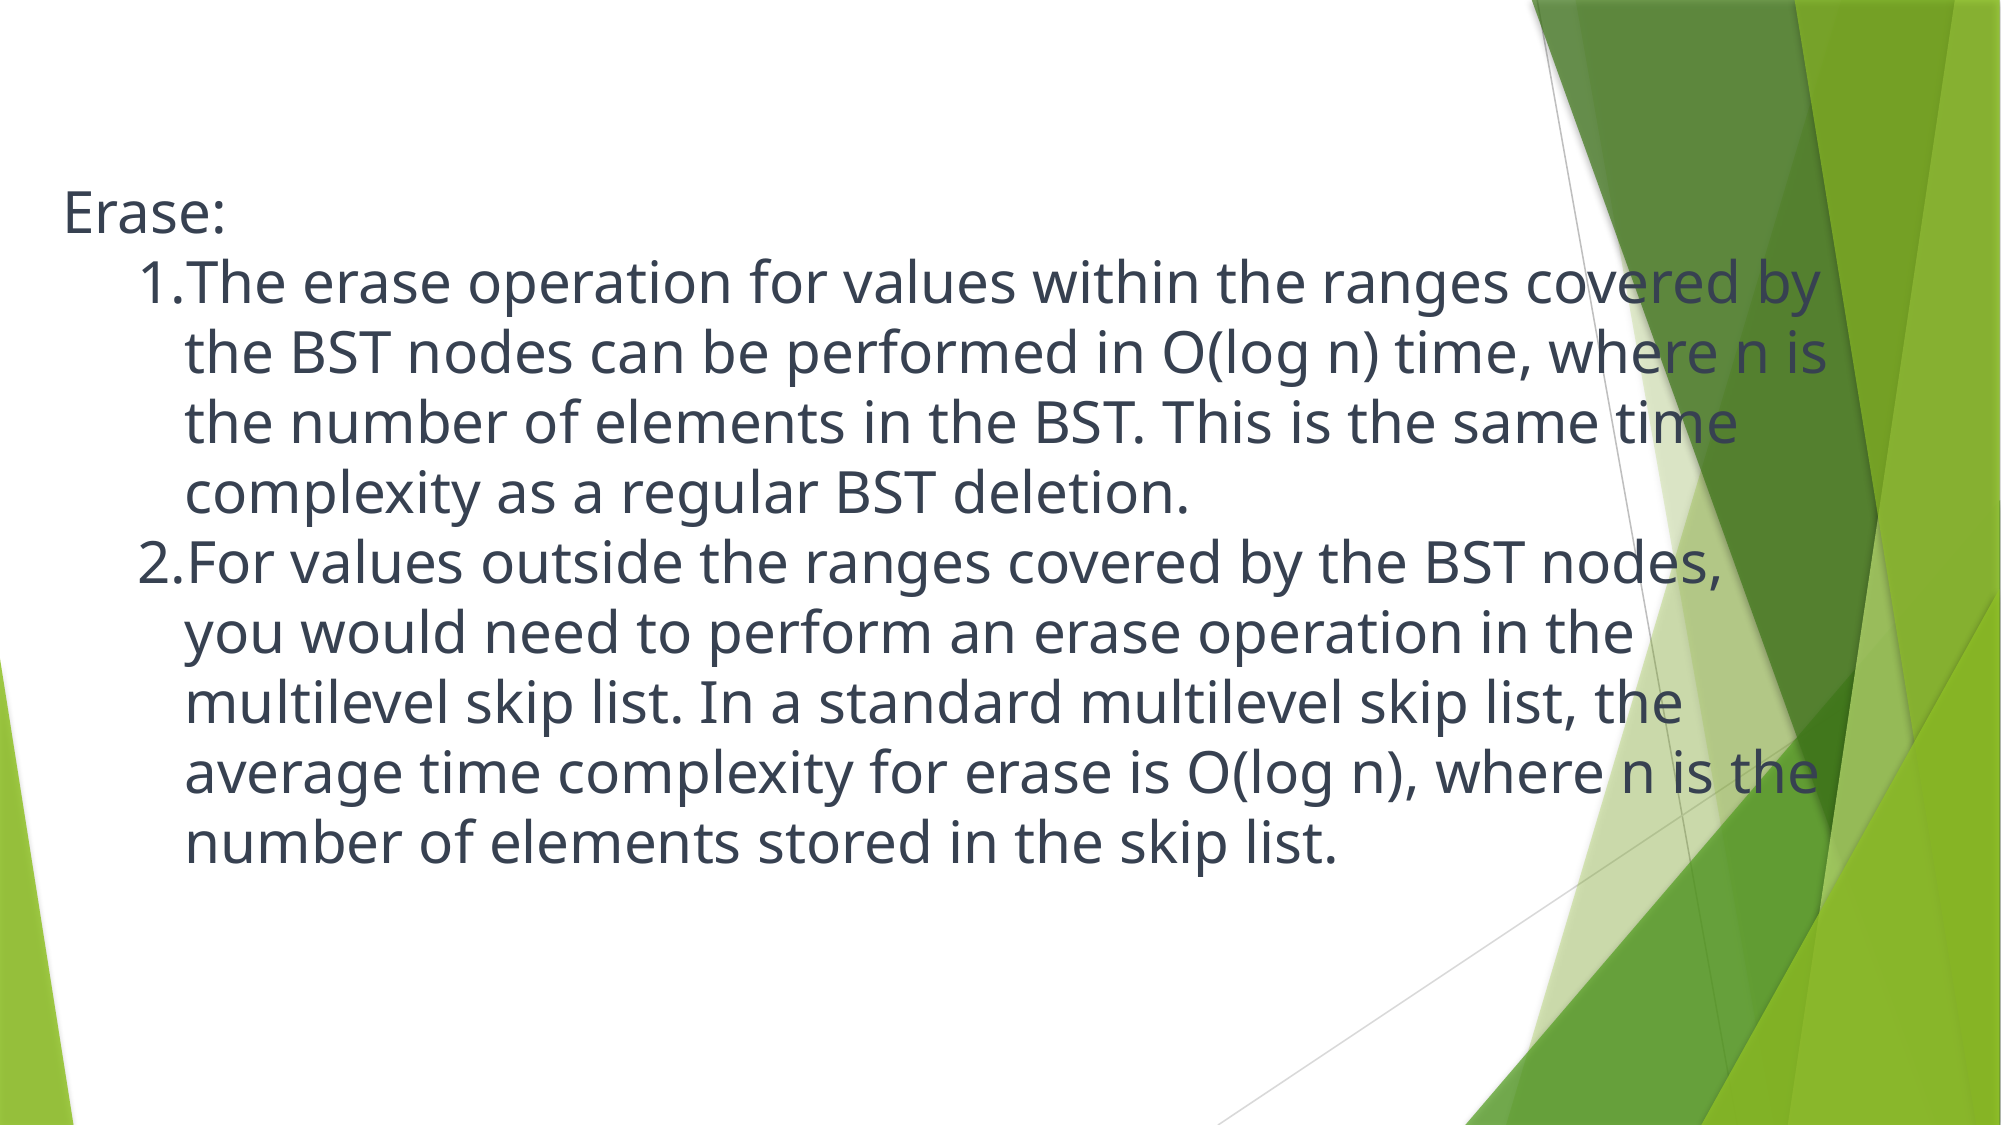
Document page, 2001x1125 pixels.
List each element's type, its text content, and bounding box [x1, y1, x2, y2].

text_box Erase: The erase operation for values within the ranges covered by the BST nodes can be performed in O(log n) time, where n is the number of elements in the BST. This is the same time complexity as a regular BST deletion. For values outside the ranges covered by the BST nodes, you would need to perform an erase operation in the multilevel skip list. In a standard multilevel skip list, the average time complexity for erase is O(log n), where n is the number of elements stored in the skip list. [47, 168, 1848, 883]
